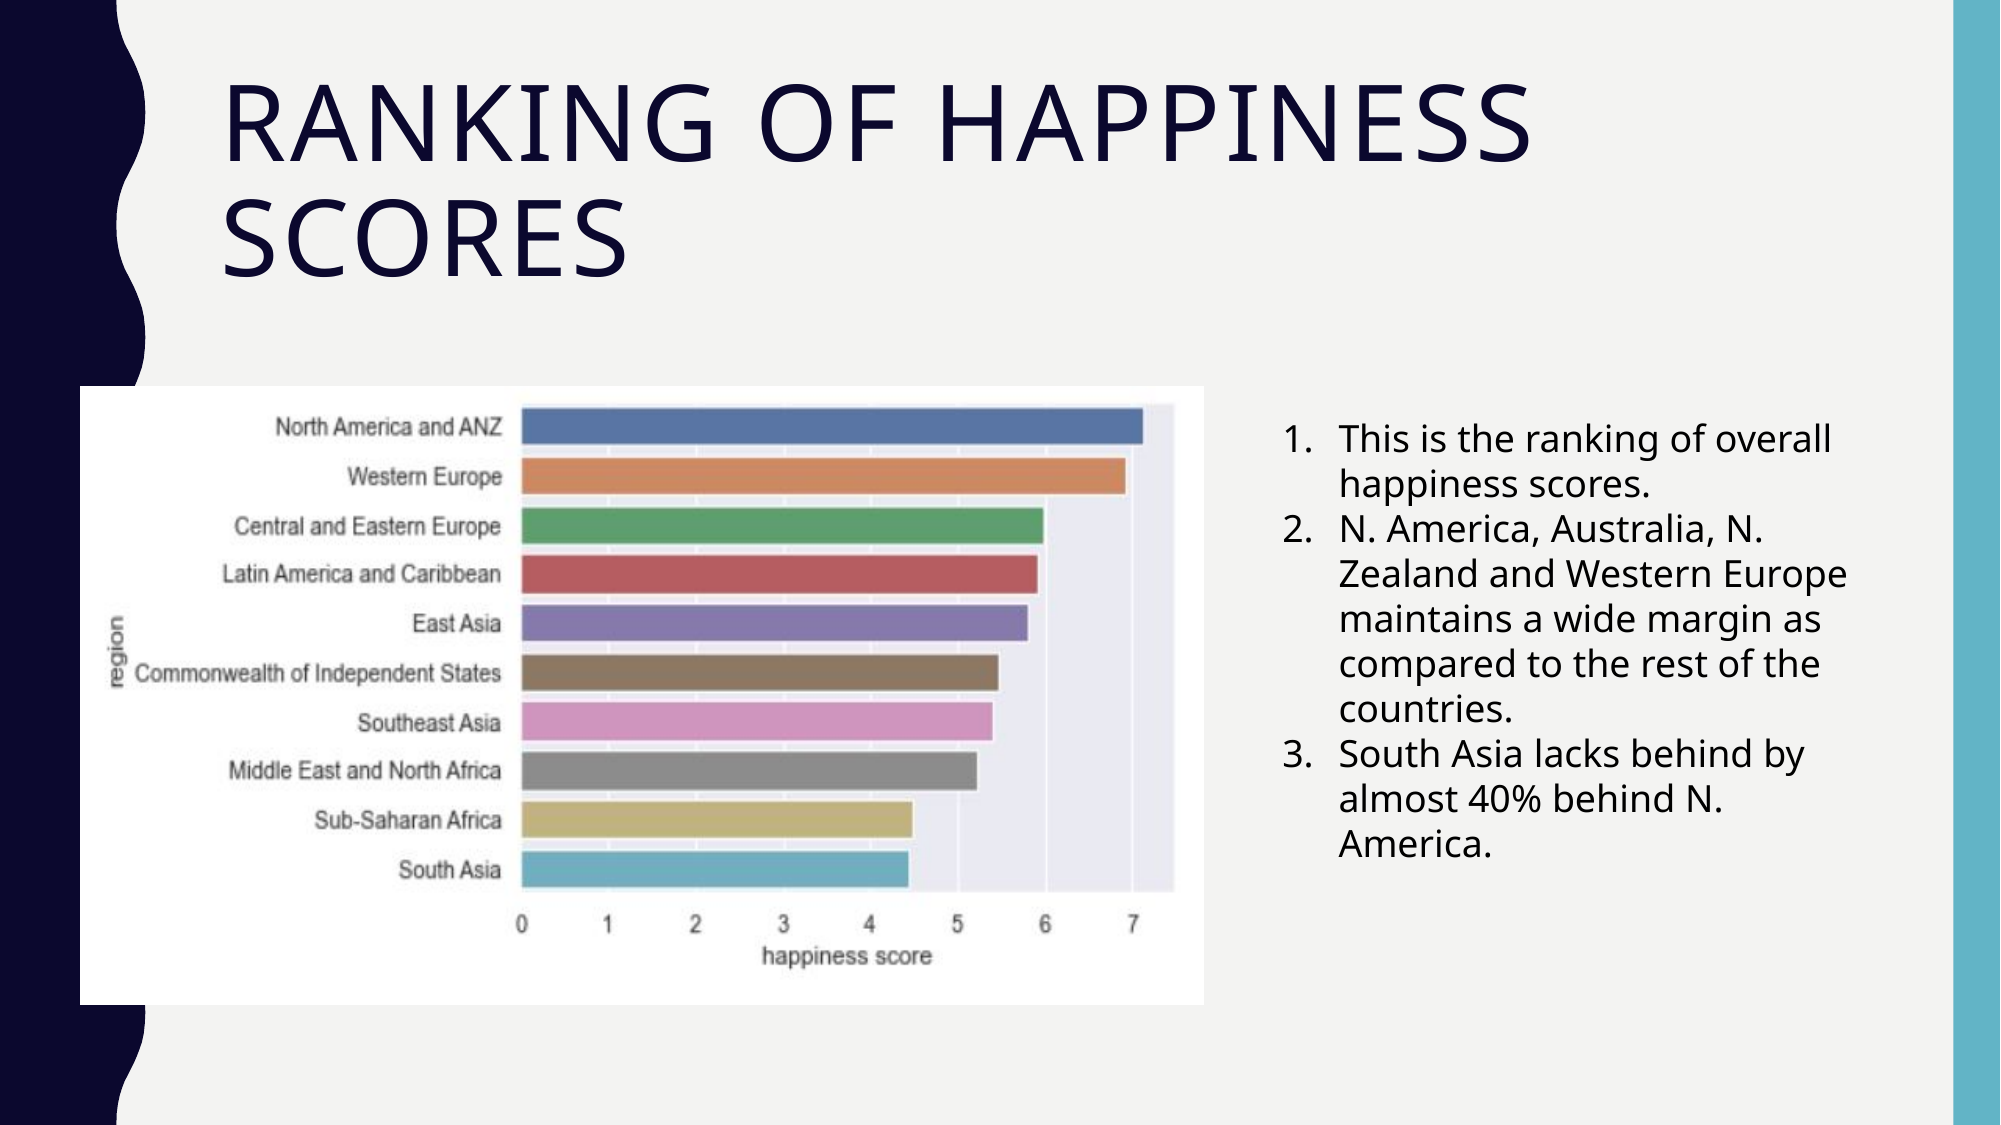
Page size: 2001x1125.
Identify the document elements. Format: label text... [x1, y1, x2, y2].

title Ranking of happiness scores [205, 62, 1875, 308]
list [80, 386, 1204, 1005]
text_box This is the ranking of overall happiness scores. N. America, Australia, N. Zealand and Western Europe maintains a wide margin as compared to the rest of the countries. South Asia lacks behind by almost 40% behind N. America. [1267, 408, 1884, 873]
